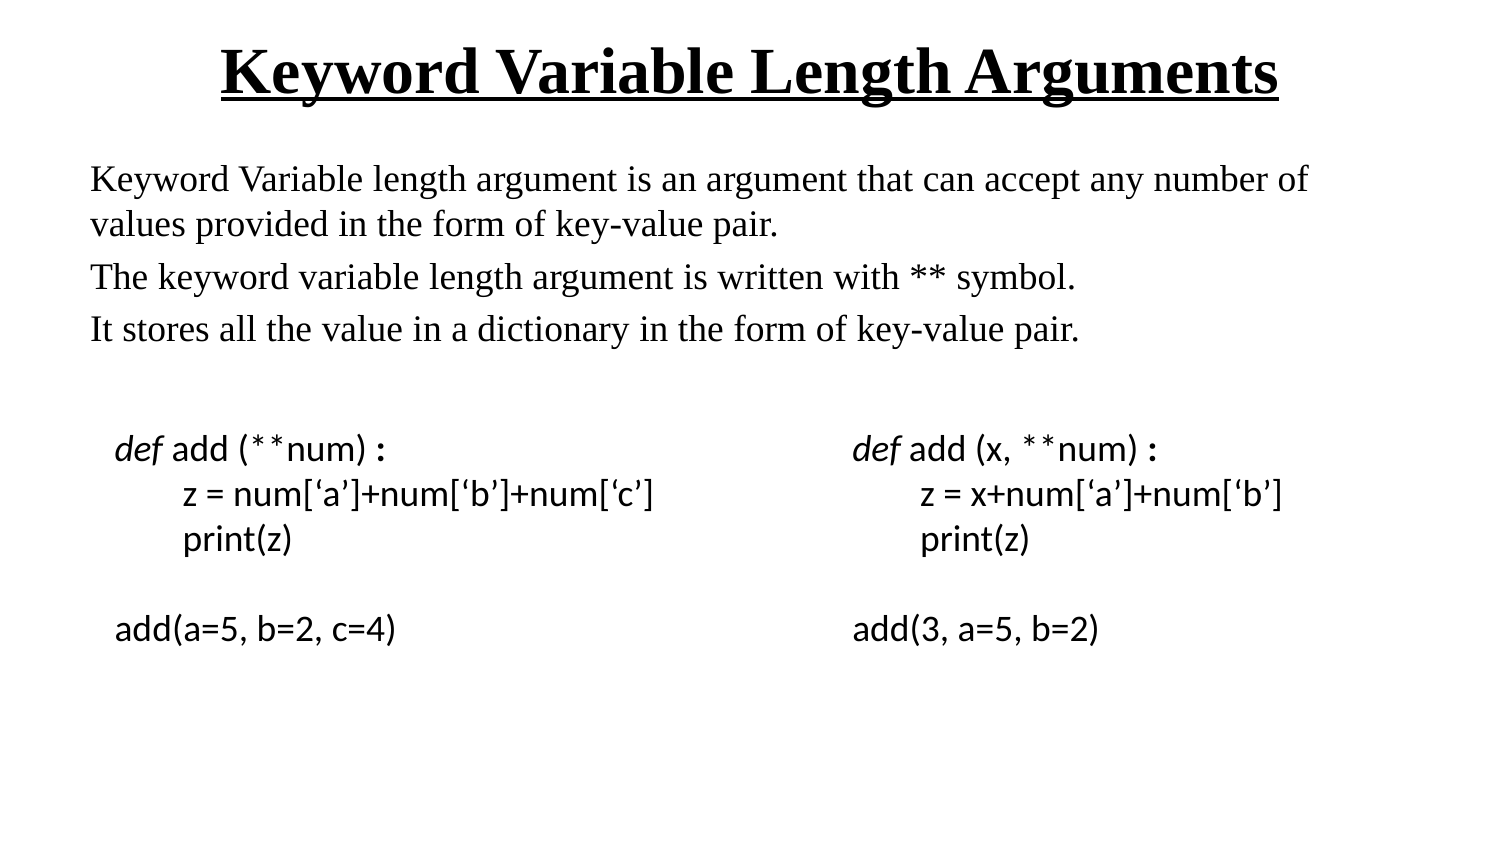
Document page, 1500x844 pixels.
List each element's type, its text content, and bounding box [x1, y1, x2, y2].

list Keyword Variable length argument is an argument that can accept any number of values provided in the form of key-value pair. The keyword variable length argument is written with ** symbol. It stores all the value in a dictionary in the form of key-value pair. [75, 146, 1425, 410]
text_box def add (**num) : z = num[‘a’]+num[‘b’]+num[‘c’] print(z) add(a=5, b=2, c=4) [99, 416, 700, 657]
title Keyword Variable Length Arguments [75, 0, 1425, 138]
text_box def add (x, **num) : z = x+num[‘a’]+num[‘b’] print(z) add(3, a=5, b=2) [837, 416, 1350, 657]
